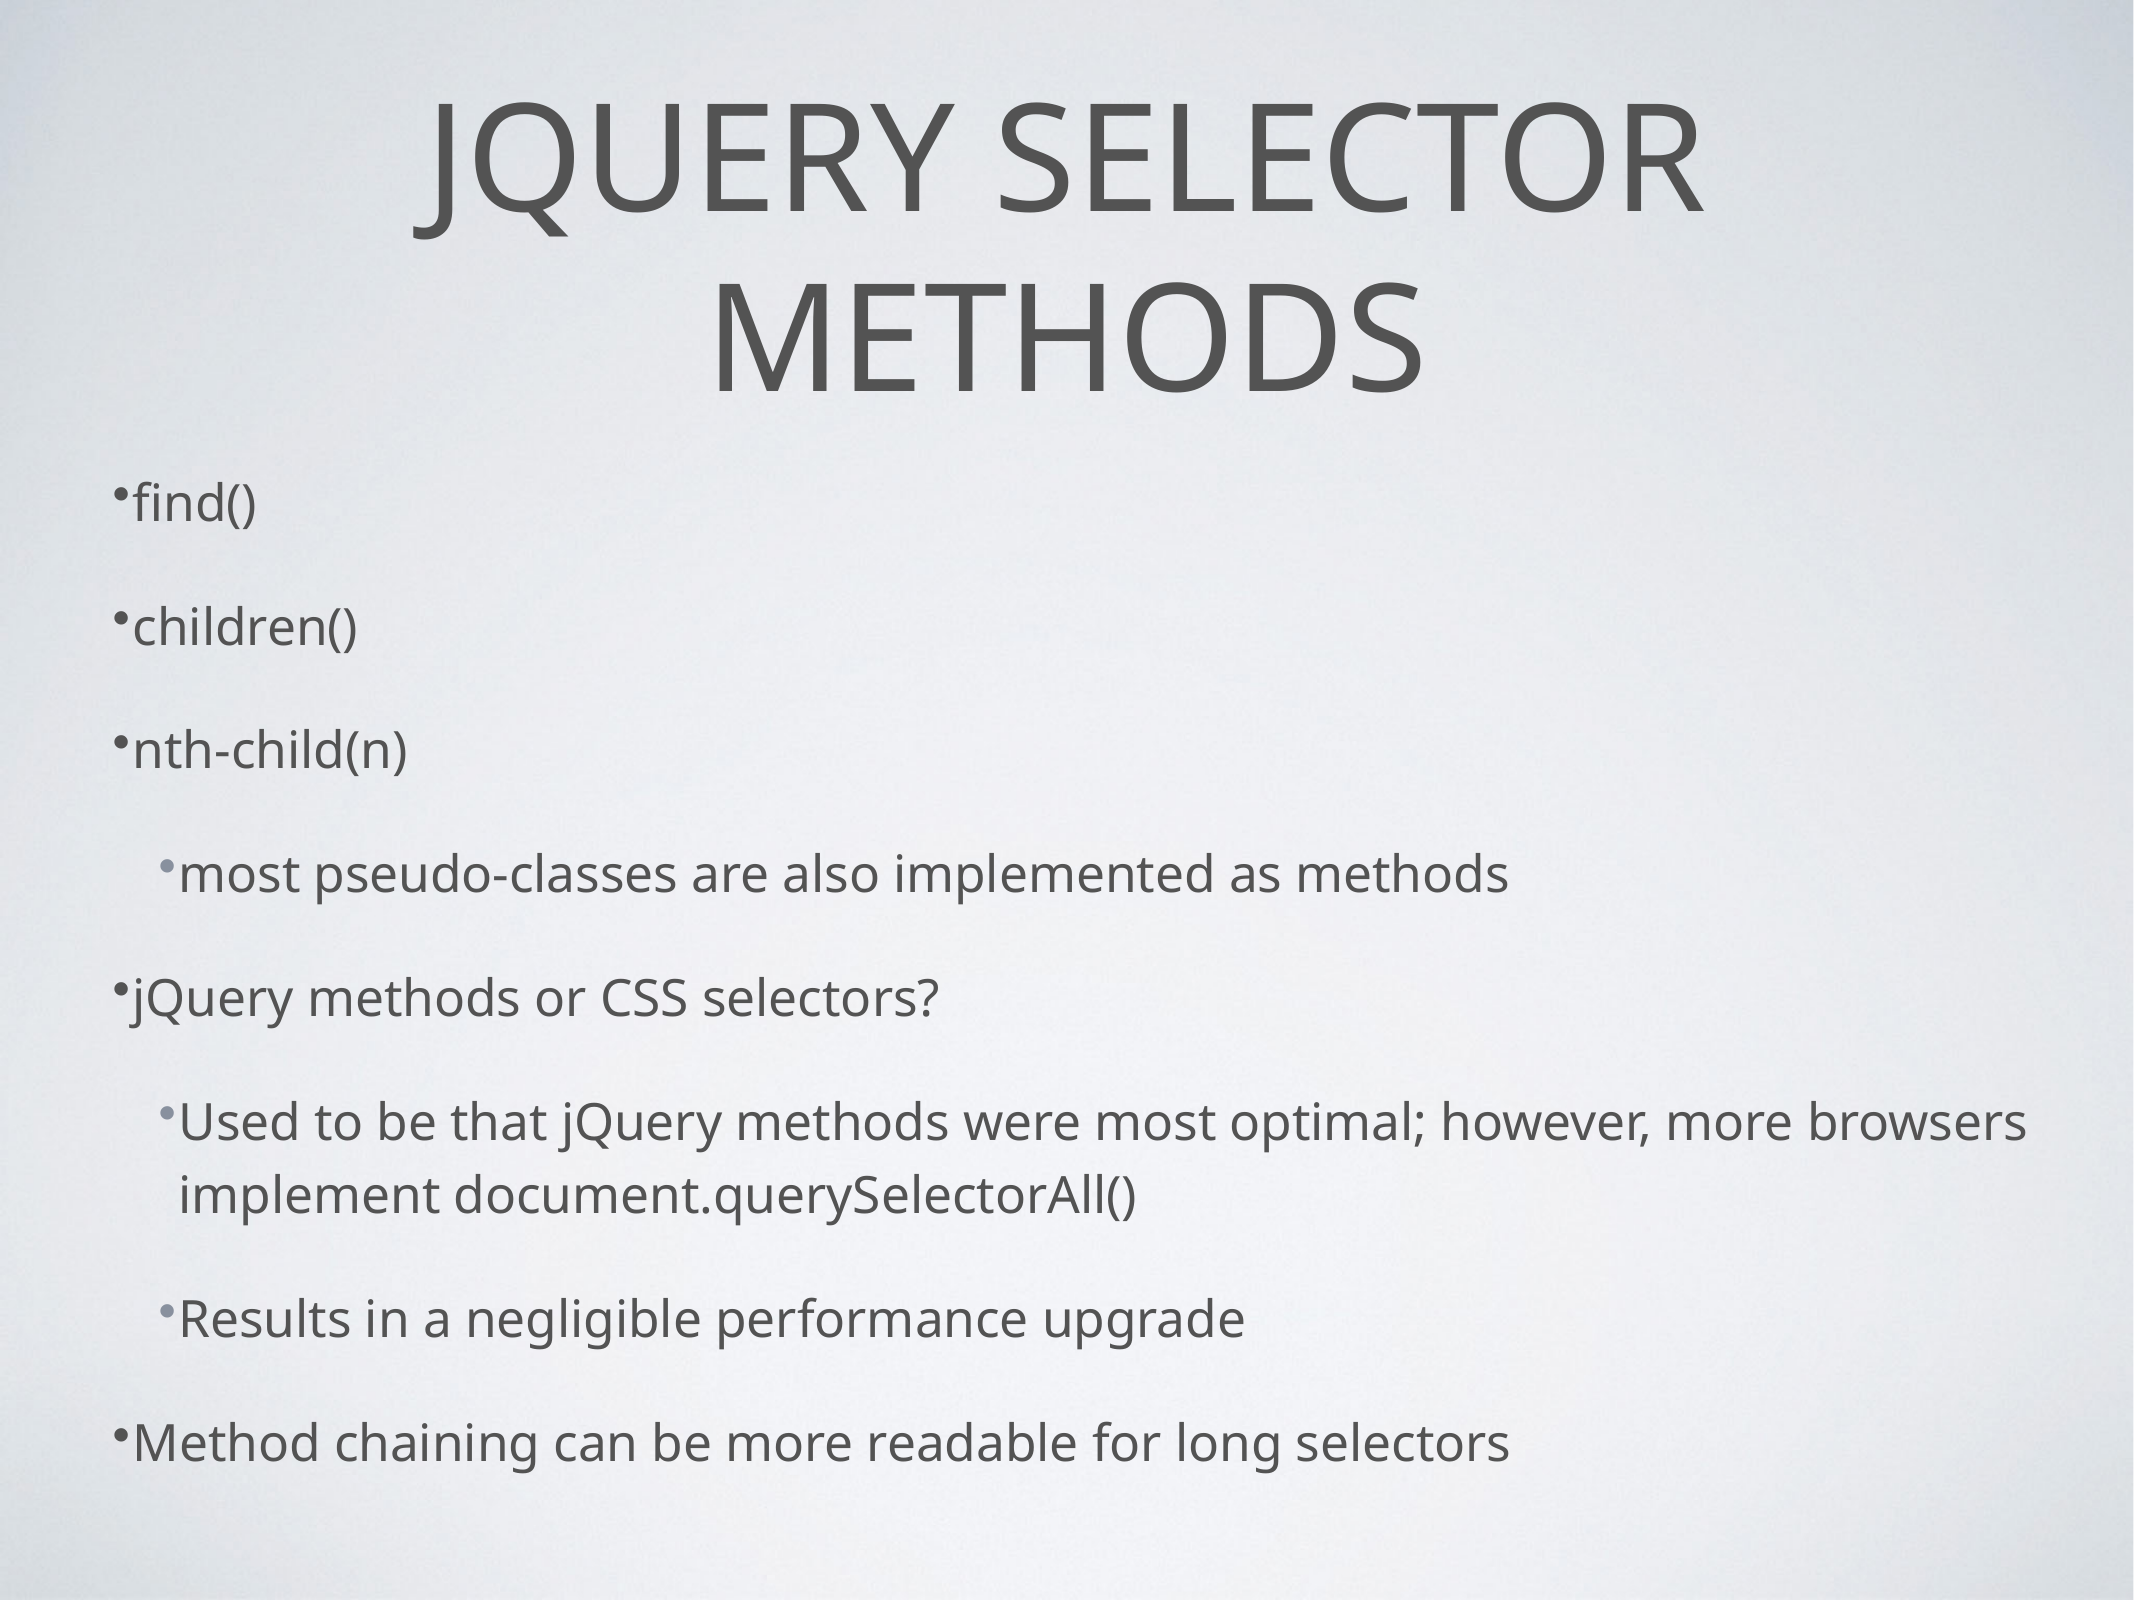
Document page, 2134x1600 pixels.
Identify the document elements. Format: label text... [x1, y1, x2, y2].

title jQuery selector methods [57, 41, 2076, 443]
list find() children() nth-child(n) most pseudo-classes are also implemented as methods jQuery methods or CSS selectors? Used to be that jQuery methods were most optimal; however, more browsers implement document.querySelectorAll() Results in a negligible performance upgrade Method chaining can be more readable for long selectors [57, 447, 2076, 1482]
picture [0, 0, 2134, 1600]
